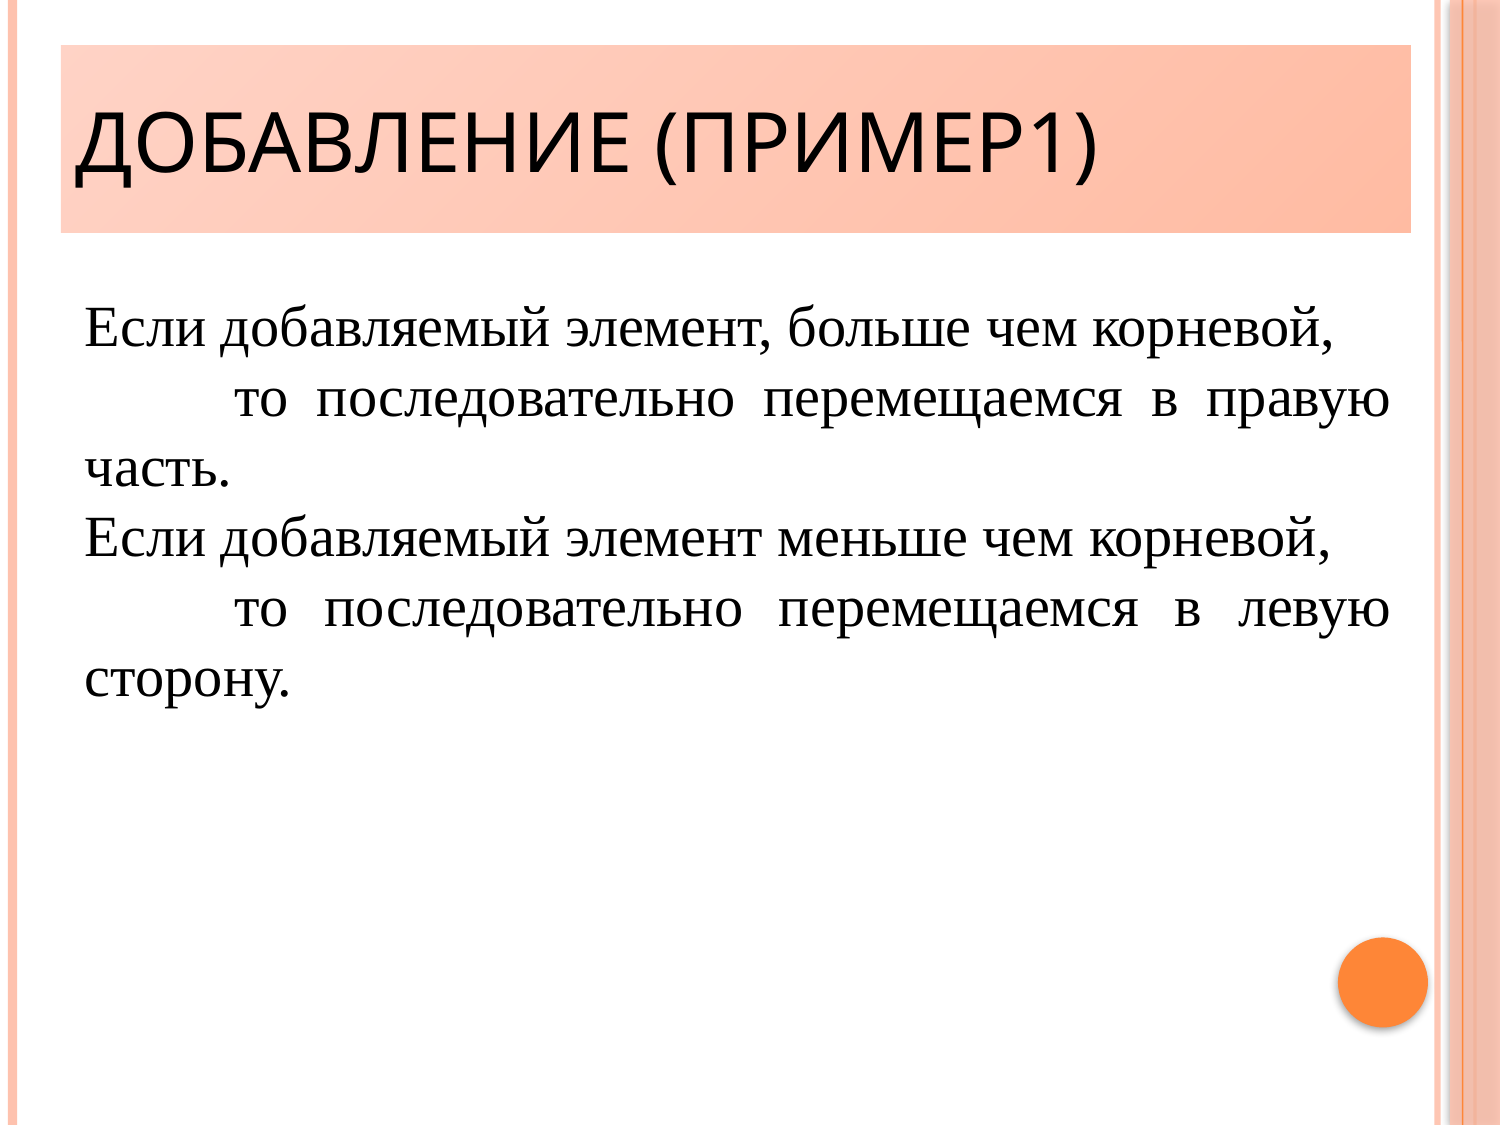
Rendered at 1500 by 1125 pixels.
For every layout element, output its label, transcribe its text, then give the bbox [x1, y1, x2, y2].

text_box [60, 262, 1411, 1062]
text_box Добавление (пример1) [60, 45, 1411, 233]
text_box Если добавляемый элемент, больше чем корневой, то последовательно перемещаемся в правую часть. Если добавляемый элемент меньше чем корневой, то последовательно перемещаемся в левую сторону. [70, 281, 1407, 1125]
